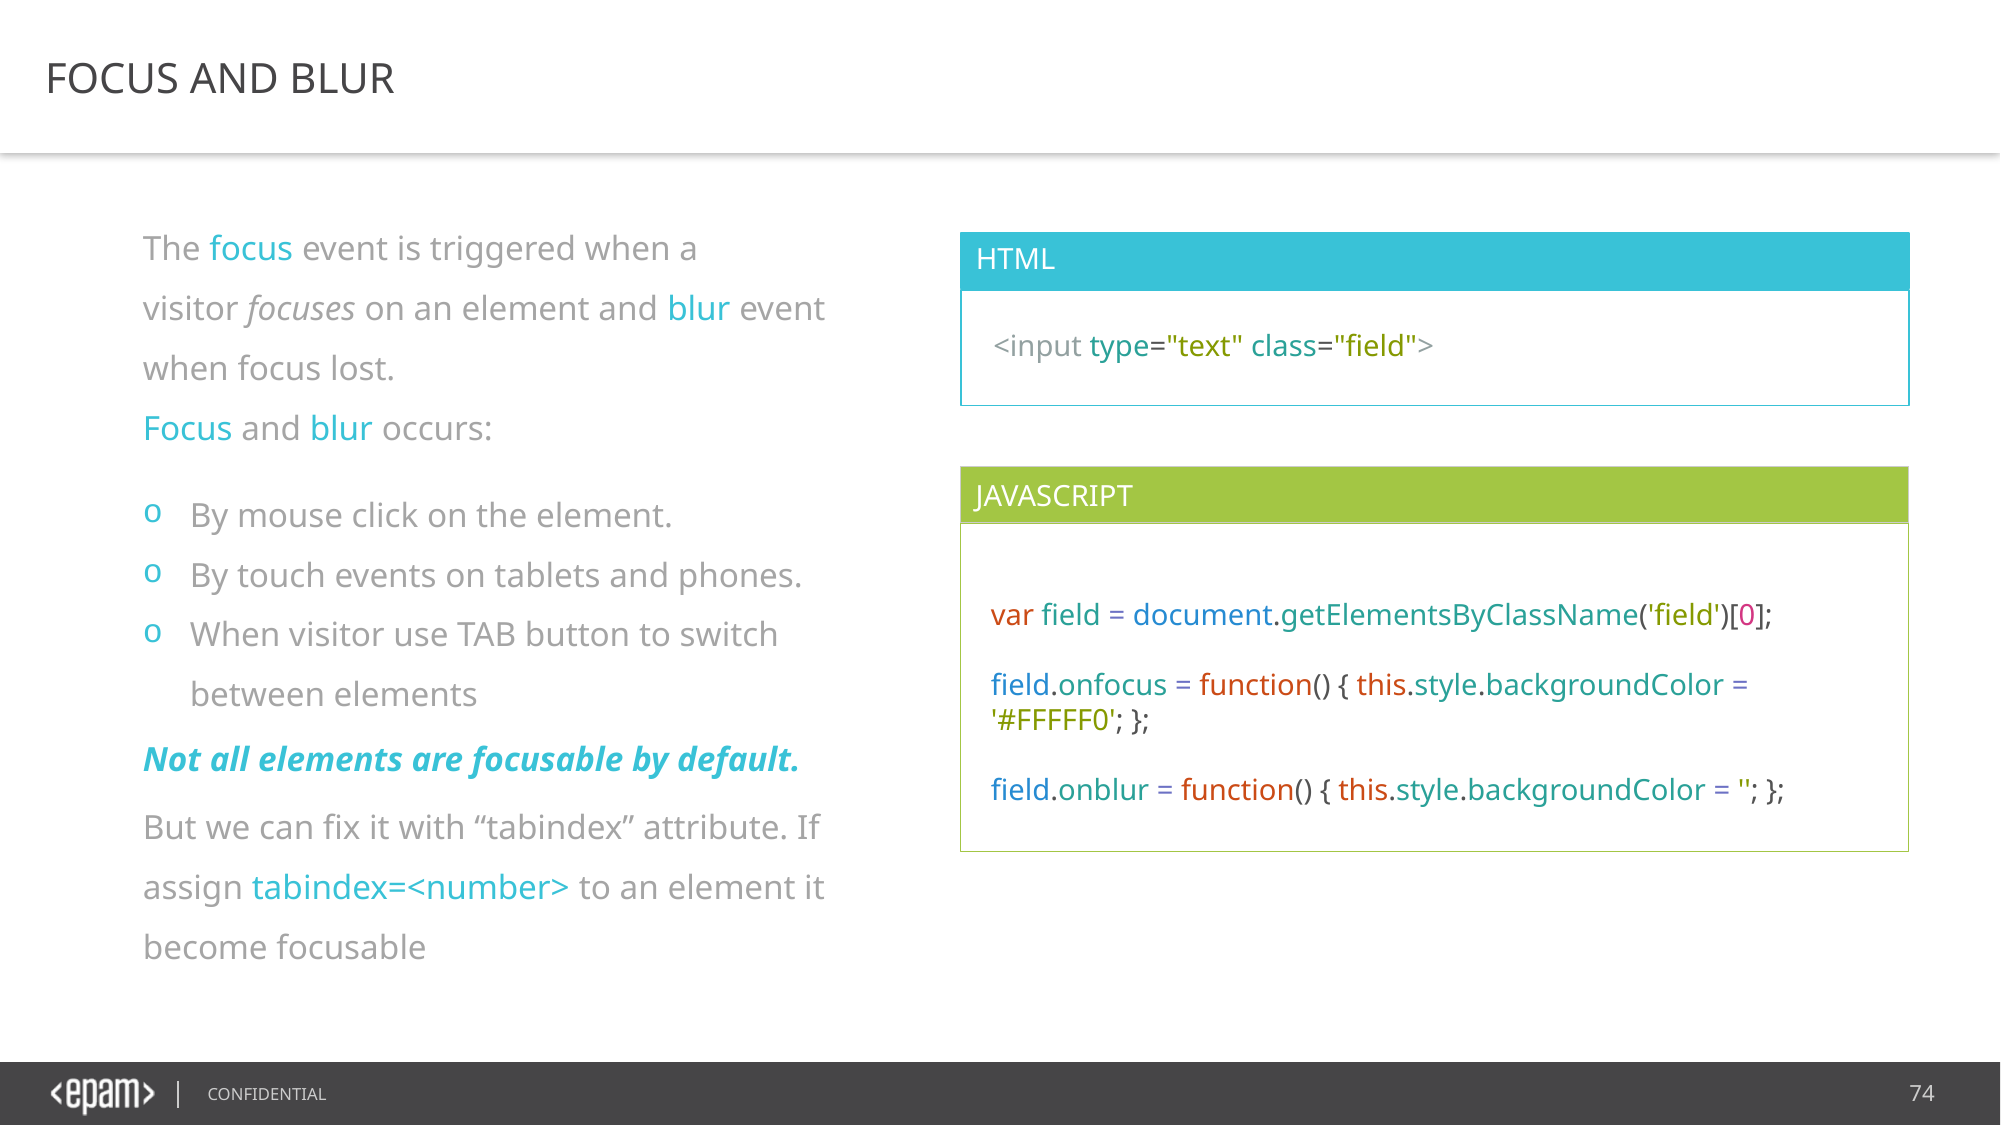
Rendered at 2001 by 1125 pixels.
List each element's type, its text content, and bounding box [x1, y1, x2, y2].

list FOCUS AND BLUR [0, 0, 2000, 153]
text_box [960, 232, 1910, 465]
text_box Not all elements are focusable by default. [127, 710, 886, 779]
text_box By mouse click on the element. By touch events on tablets and phones. When visitor use TAB button to switch between elements [127, 466, 851, 710]
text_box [960, 466, 1909, 852]
text_box The focus event is triggered when a visitor focuses on an element and blur event when focus lost. Focus and blur occurs: [127, 200, 886, 458]
text_box But we can fix it with “tabindex” attribute. If assign tabindex=<number> to an element it become focusable [127, 779, 886, 1057]
picture [50, 1078, 155, 1116]
